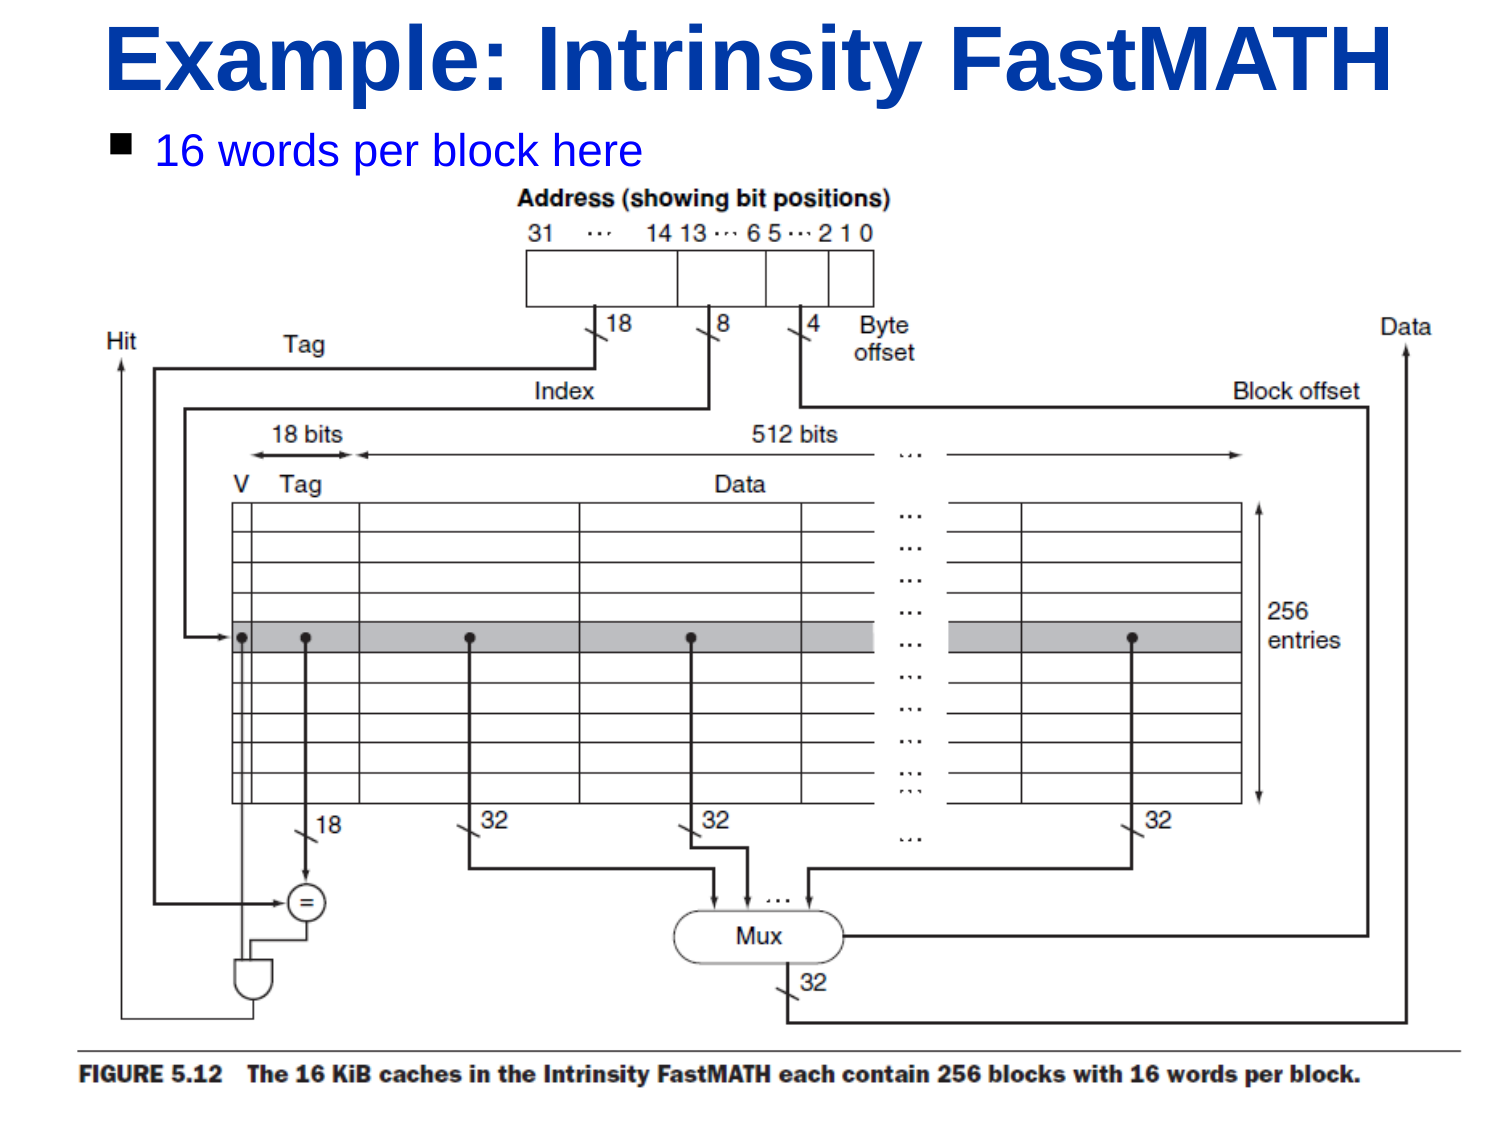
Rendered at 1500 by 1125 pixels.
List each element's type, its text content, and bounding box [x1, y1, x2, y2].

text_box 16 words per block here [17, 113, 1436, 184]
picture [76, 160, 1480, 1095]
title Example: Intrinsity FastMATH [88, 30, 1444, 117]
